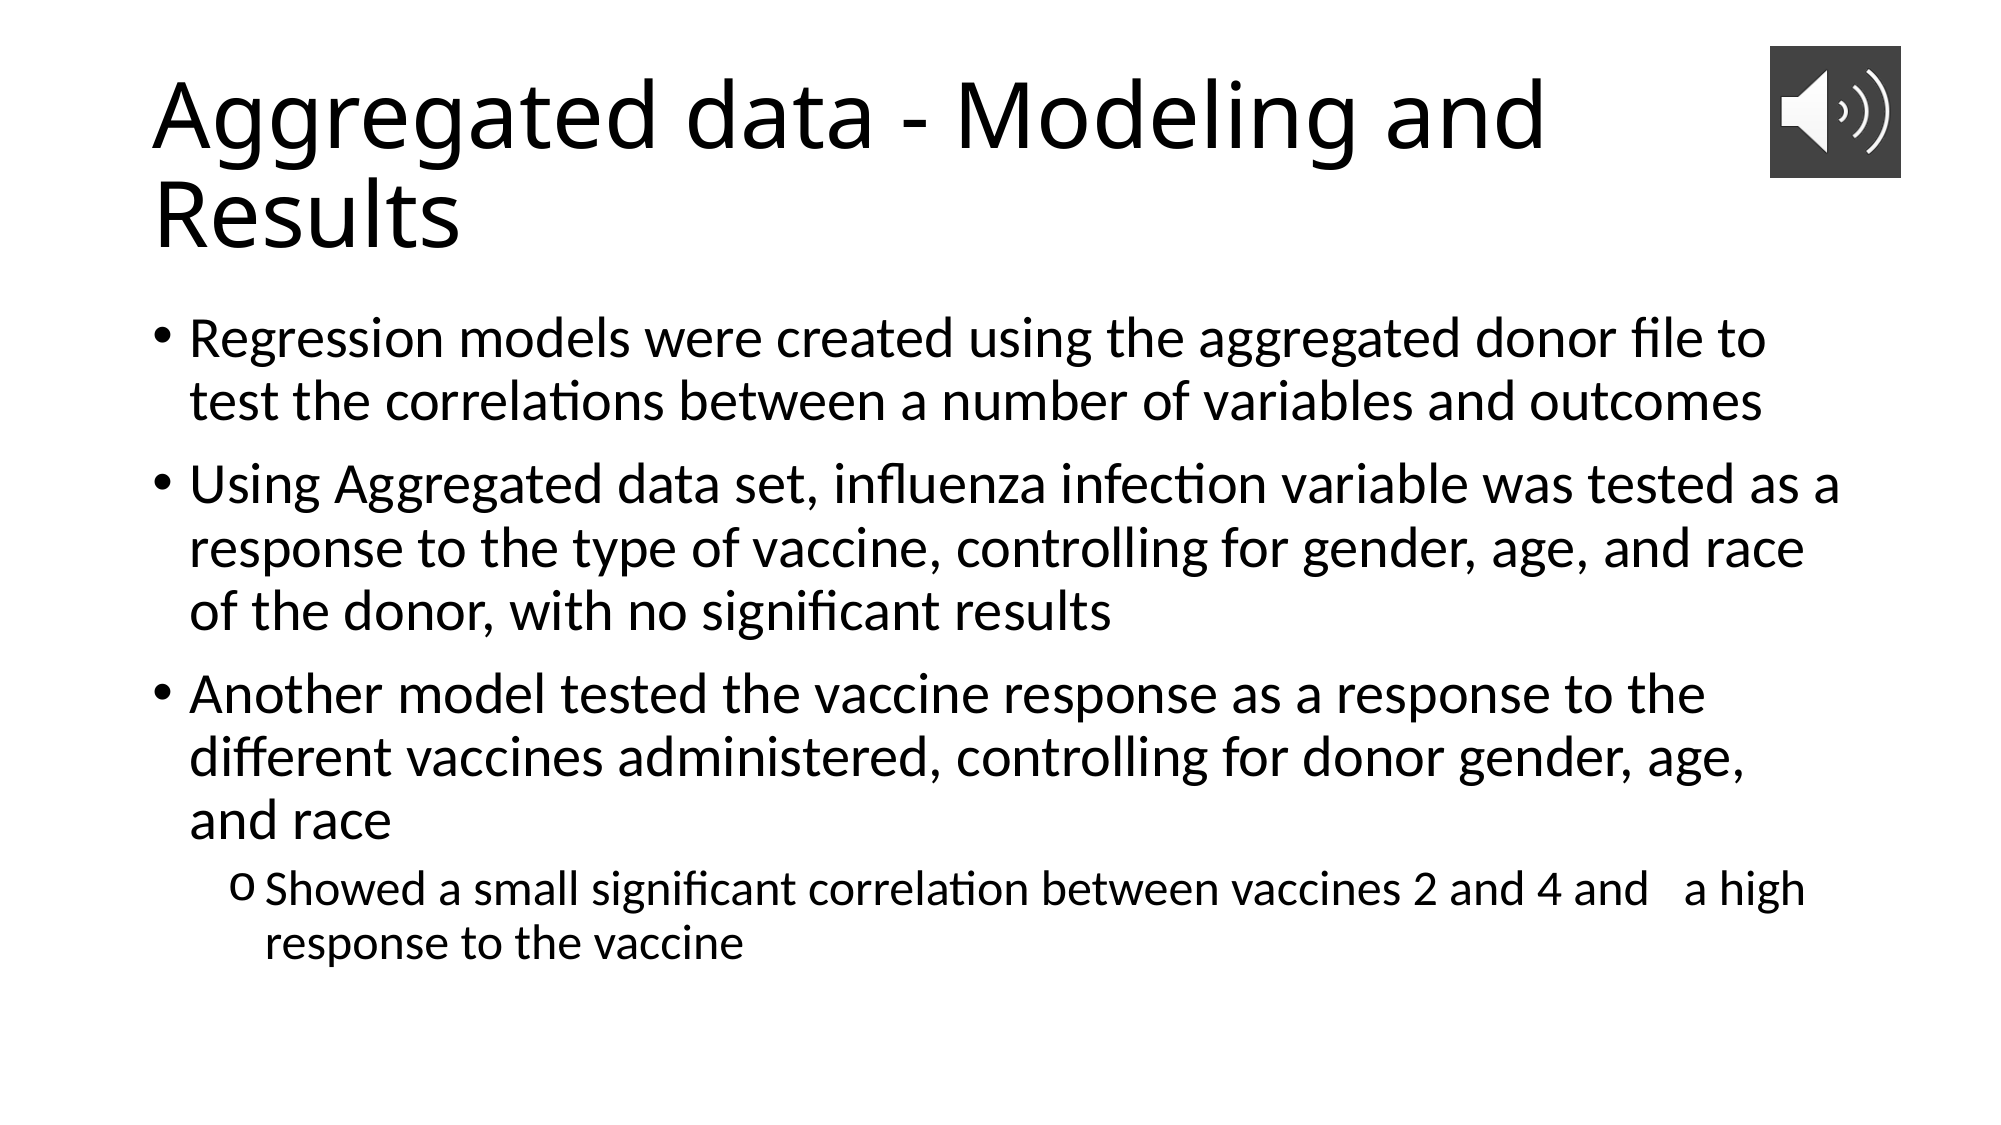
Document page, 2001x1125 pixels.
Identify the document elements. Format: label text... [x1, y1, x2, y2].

picture [1768, 44, 1903, 179]
list Regression models were created using the aggregated donor file to test the correlations between a number of variables and outcomes Using Aggregated data set, influenza infection variable was tested as a response to the type of vaccine, controlling for gender, age, and race of the donor, with no significant results Another model tested the vaccine response as a response to the different vaccines administered, controlling for donor gender, age, and race Showed a small significant correlation between vaccines 2 and 4 and a high response to the vaccine [137, 299, 1863, 1014]
title Aggregated data - Modeling and Results [137, 59, 1863, 278]
